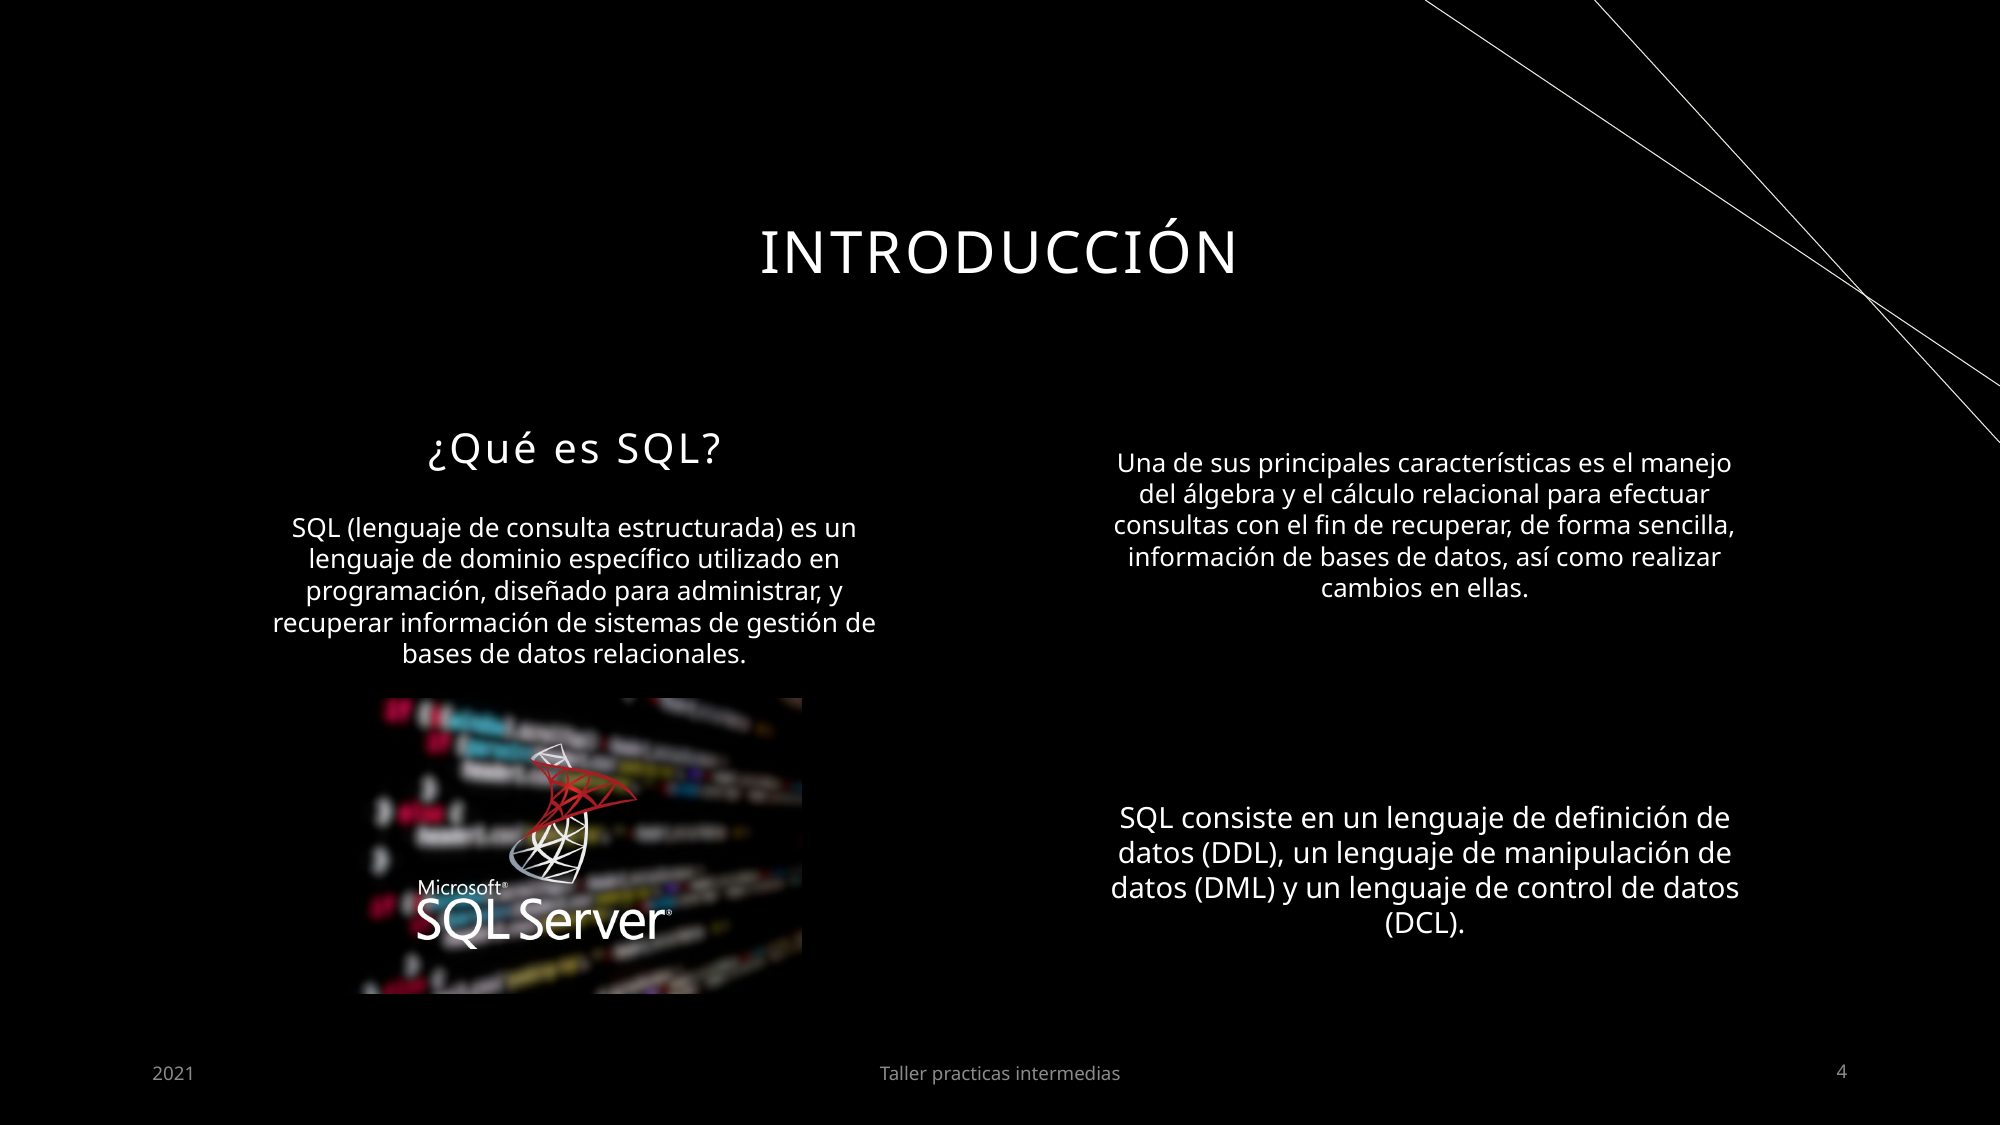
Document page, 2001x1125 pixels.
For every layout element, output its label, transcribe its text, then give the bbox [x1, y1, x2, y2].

list SQL (lenguaje de consulta estructurada) es un lenguaje de dominio específico utilizado en programación, diseñado para administrar, y recuperar información de sistemas de gestión de bases de datos relacionales. [243, 503, 905, 678]
picture [309, 698, 802, 994]
list Una de sus principales características es el manejo del álgebra y el cálculo relacional para efectuar consultas con el fin de recuperar, de forma sencilla, información de bases de datos, así como realizar cambios en ellas. [1094, 439, 1756, 613]
footer Taller practicas intermedias [662, 1042, 1338, 1103]
list ¿Qué es SQL? [243, 420, 906, 481]
title introducción [309, 146, 1691, 364]
slide_number 4 [1412, 1042, 1863, 1103]
slide_number 2021 [137, 1042, 588, 1103]
list SQL consiste en un lenguaje de definición de datos (DDL), un lenguaje de manipulación de datos (DML) y un lenguaje de control de datos (DCL). [1094, 791, 1756, 966]
